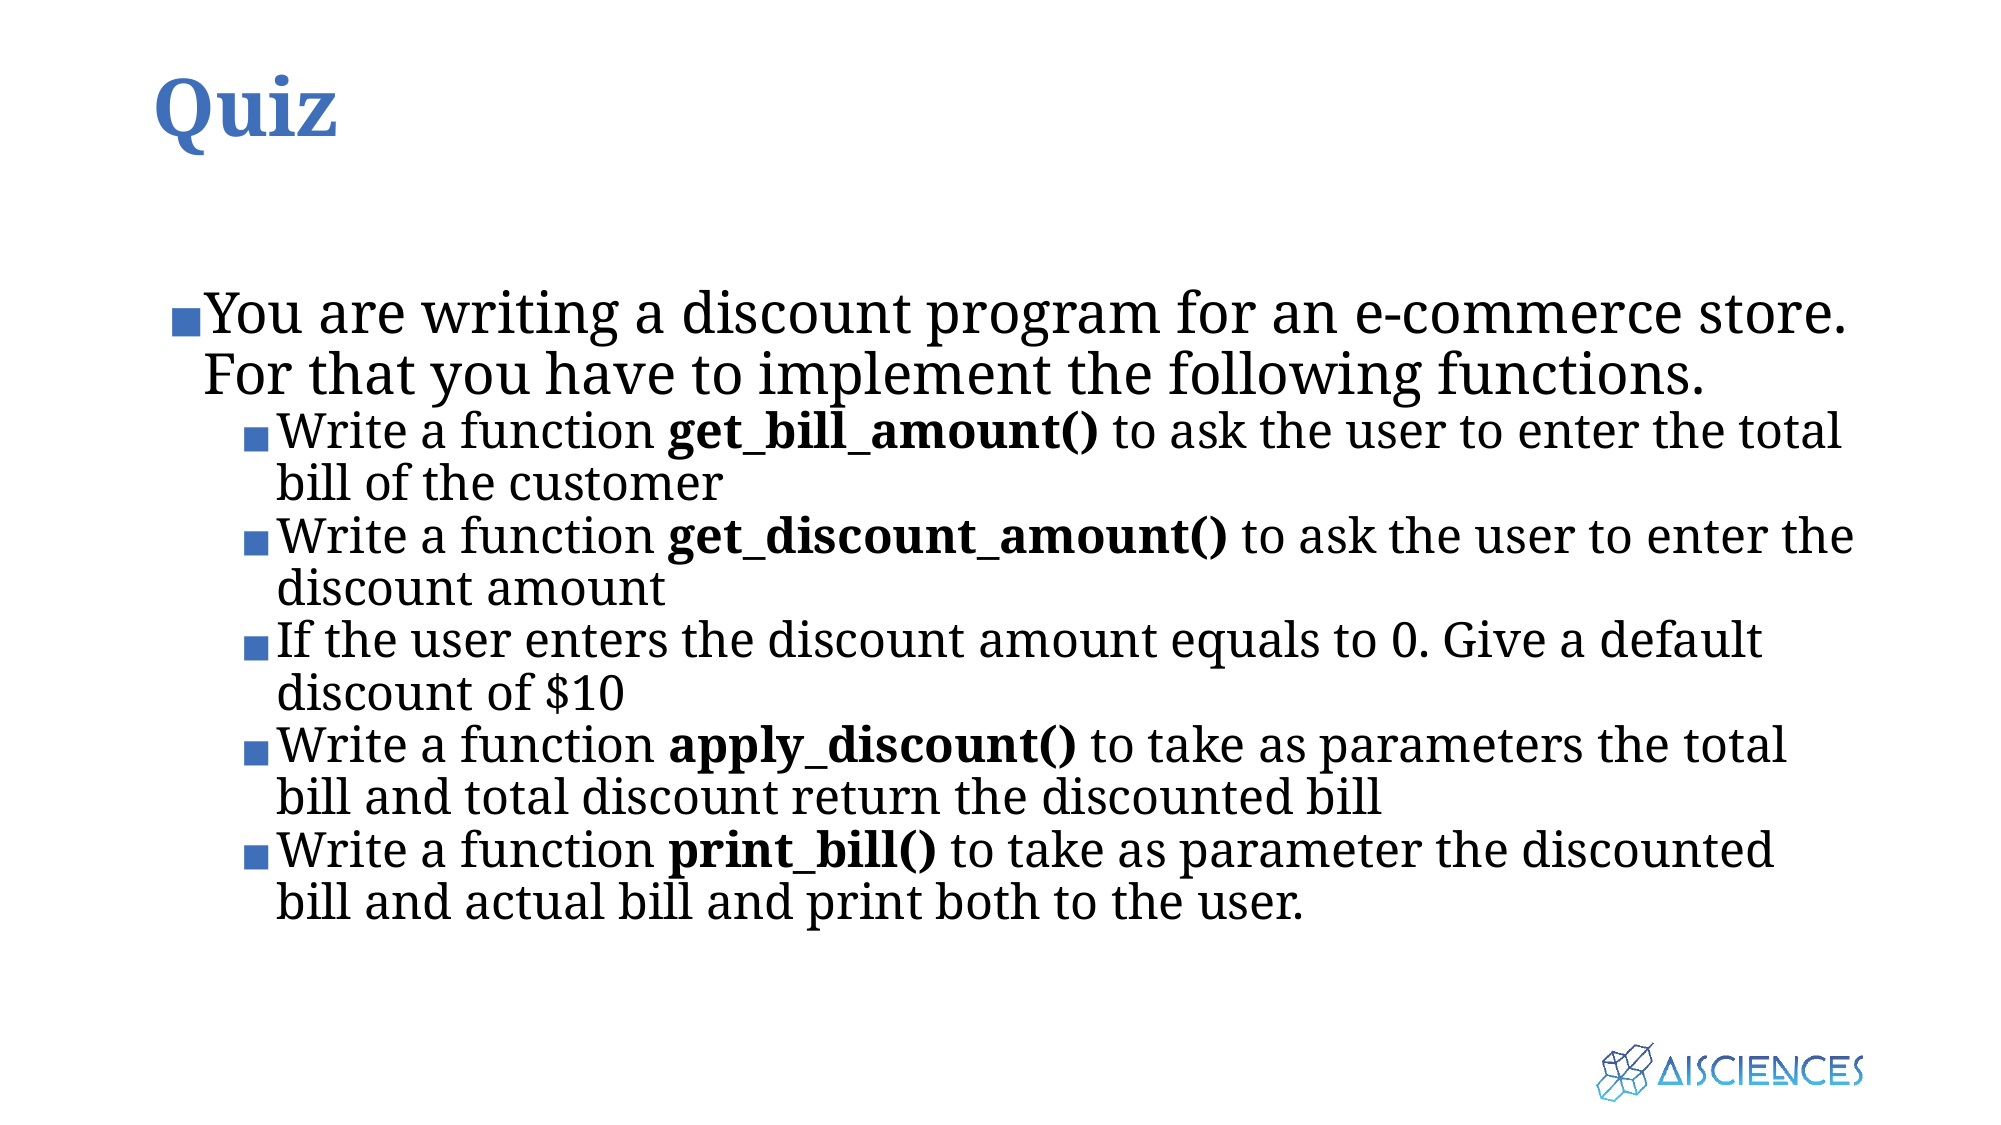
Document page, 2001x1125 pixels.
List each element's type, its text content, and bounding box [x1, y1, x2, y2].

title Quiz [137, 59, 1863, 278]
list You are writing a discount program for an e-commerce store. For that you have to implement the following functions. Write a function get_bill_amount() to ask the user to enter the total bill of the customer Write a function get_discount_amount() to ask the user to enter the discount amount If the user enters the discount amount equals to 0. Give a default discount of $10 Write a function apply_discount() to take as parameters the total bill and total discount return the discounted bill Write a function print_bill() to take as parameter the discounted bill and actual bill and print both to the user. [152, 277, 1878, 949]
picture [1596, 1042, 1863, 1102]
